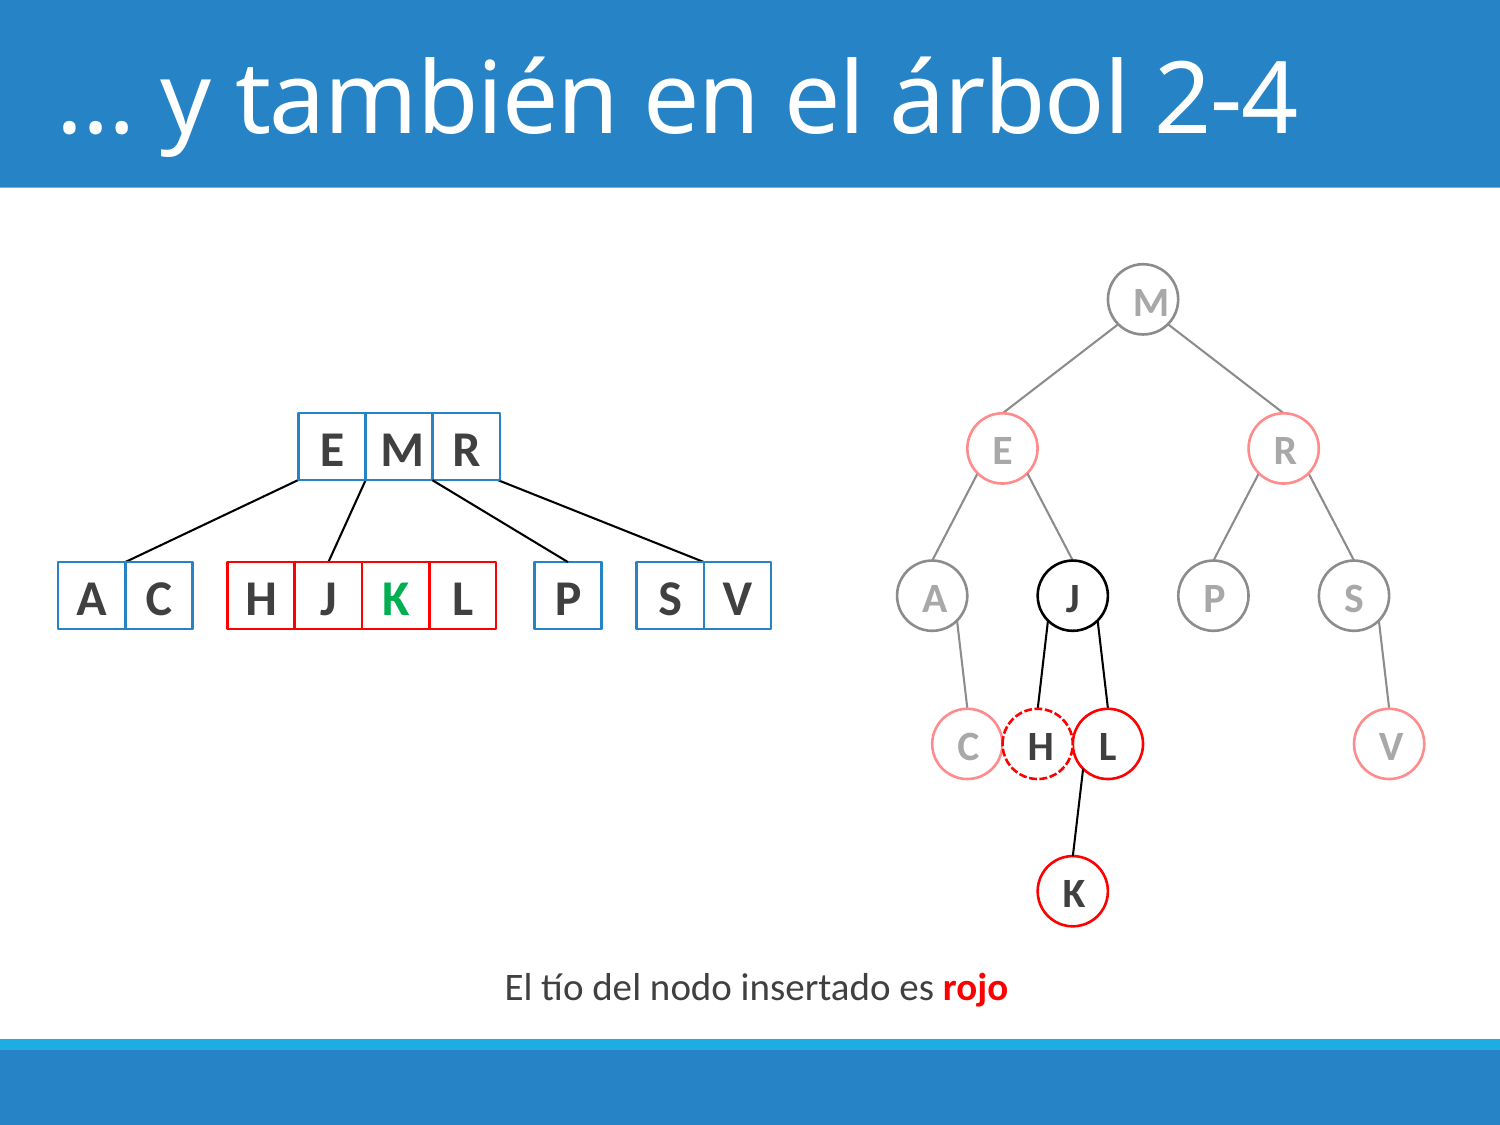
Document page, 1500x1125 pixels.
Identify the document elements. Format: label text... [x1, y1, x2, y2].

text_box L [1072, 708, 1145, 781]
text_box J [1036, 560, 1110, 633]
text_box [931, 472, 979, 562]
text_box K [361, 561, 431, 630]
text_box A [57, 561, 124, 630]
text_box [1308, 472, 1355, 562]
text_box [1001, 323, 1119, 414]
text_box S [635, 573, 703, 630]
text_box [956, 620, 968, 710]
text_box M [367, 412, 431, 481]
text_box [1097, 620, 1109, 710]
text_box [784, 221, 1500, 824]
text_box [1072, 768, 1084, 857]
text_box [1026, 472, 1074, 562]
text_box V [703, 561, 772, 630]
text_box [431, 479, 569, 563]
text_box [1037, 620, 1049, 710]
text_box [124, 479, 299, 563]
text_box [1378, 620, 1390, 710]
text_box H [226, 573, 296, 630]
text_box J [296, 561, 361, 630]
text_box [575, 479, 705, 563]
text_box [1167, 323, 1285, 414]
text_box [1212, 472, 1260, 562]
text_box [327, 479, 367, 563]
text_box P [533, 573, 603, 630]
list El tío del nodo insertado es rojo [41, 930, 1459, 1016]
title … y también en el árbol 2-4 [41, 0, 1459, 188]
text_box L [431, 570, 497, 630]
text_box H [1001, 708, 1075, 781]
text_box K [1036, 855, 1110, 928]
text_box E [297, 412, 367, 481]
text_box R [431, 412, 501, 478]
text_box C [124, 570, 194, 630]
